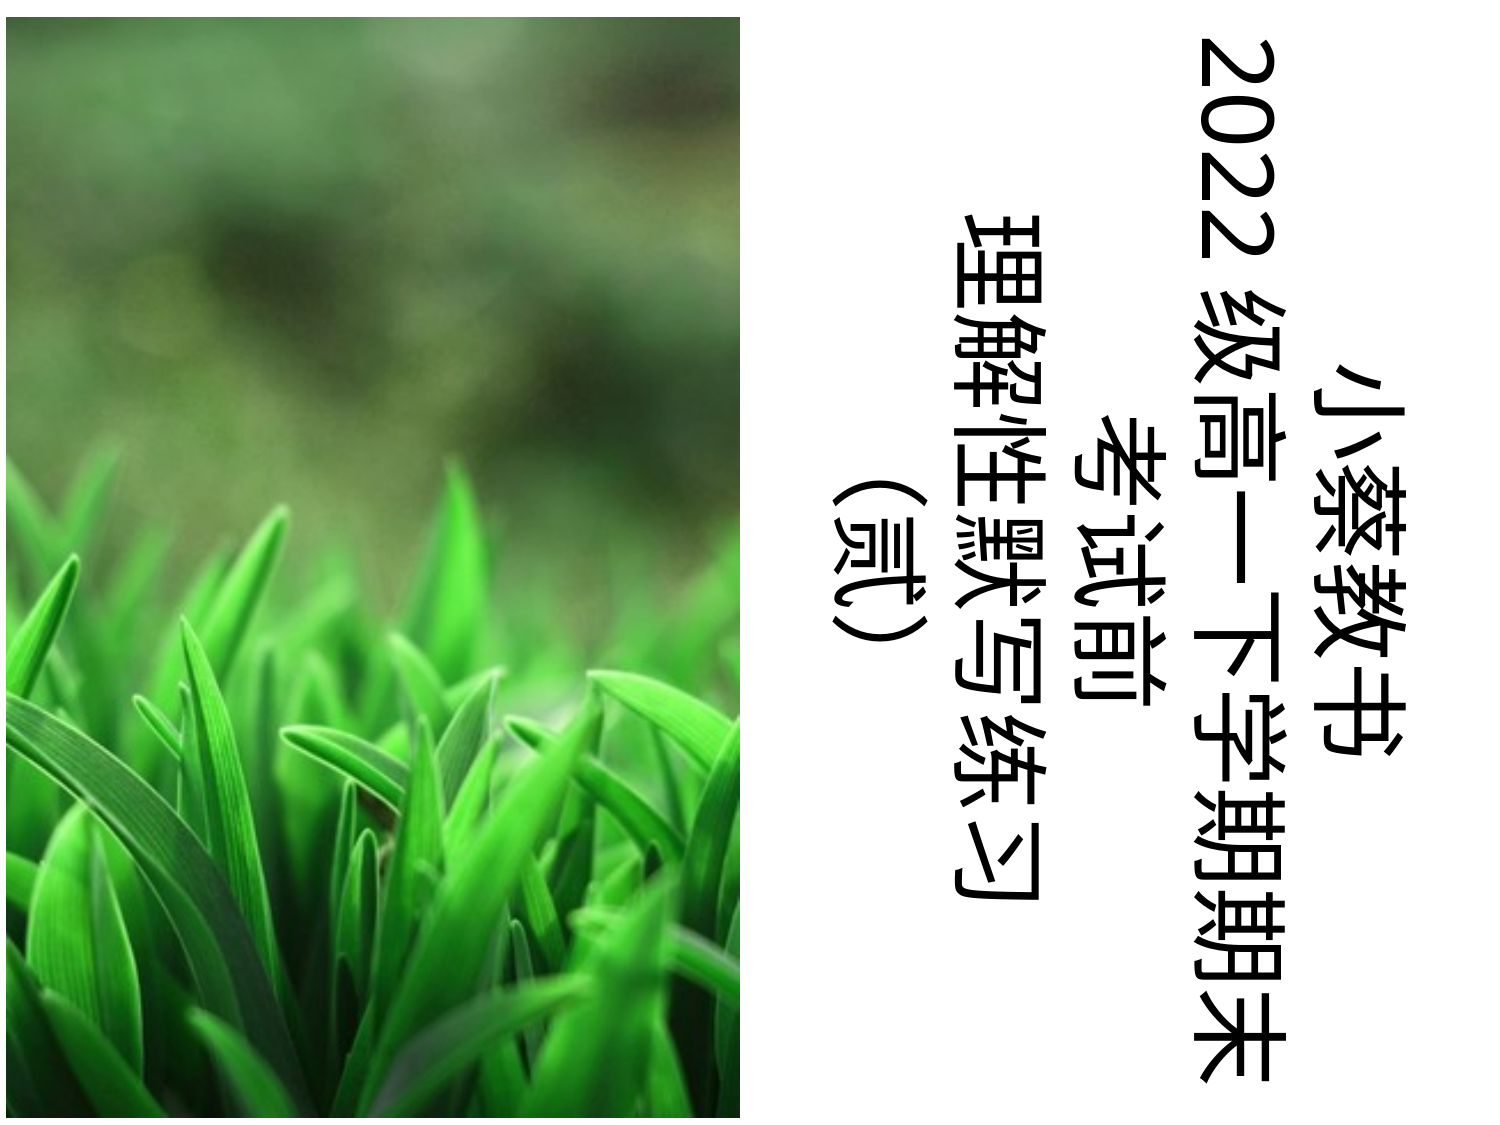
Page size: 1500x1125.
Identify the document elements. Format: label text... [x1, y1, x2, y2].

picture [6, 17, 740, 1118]
text_box 小蔡教书 2022级高一下学期期末 考试前 理解性默写练习 （贰） [793, 0, 1430, 1123]
